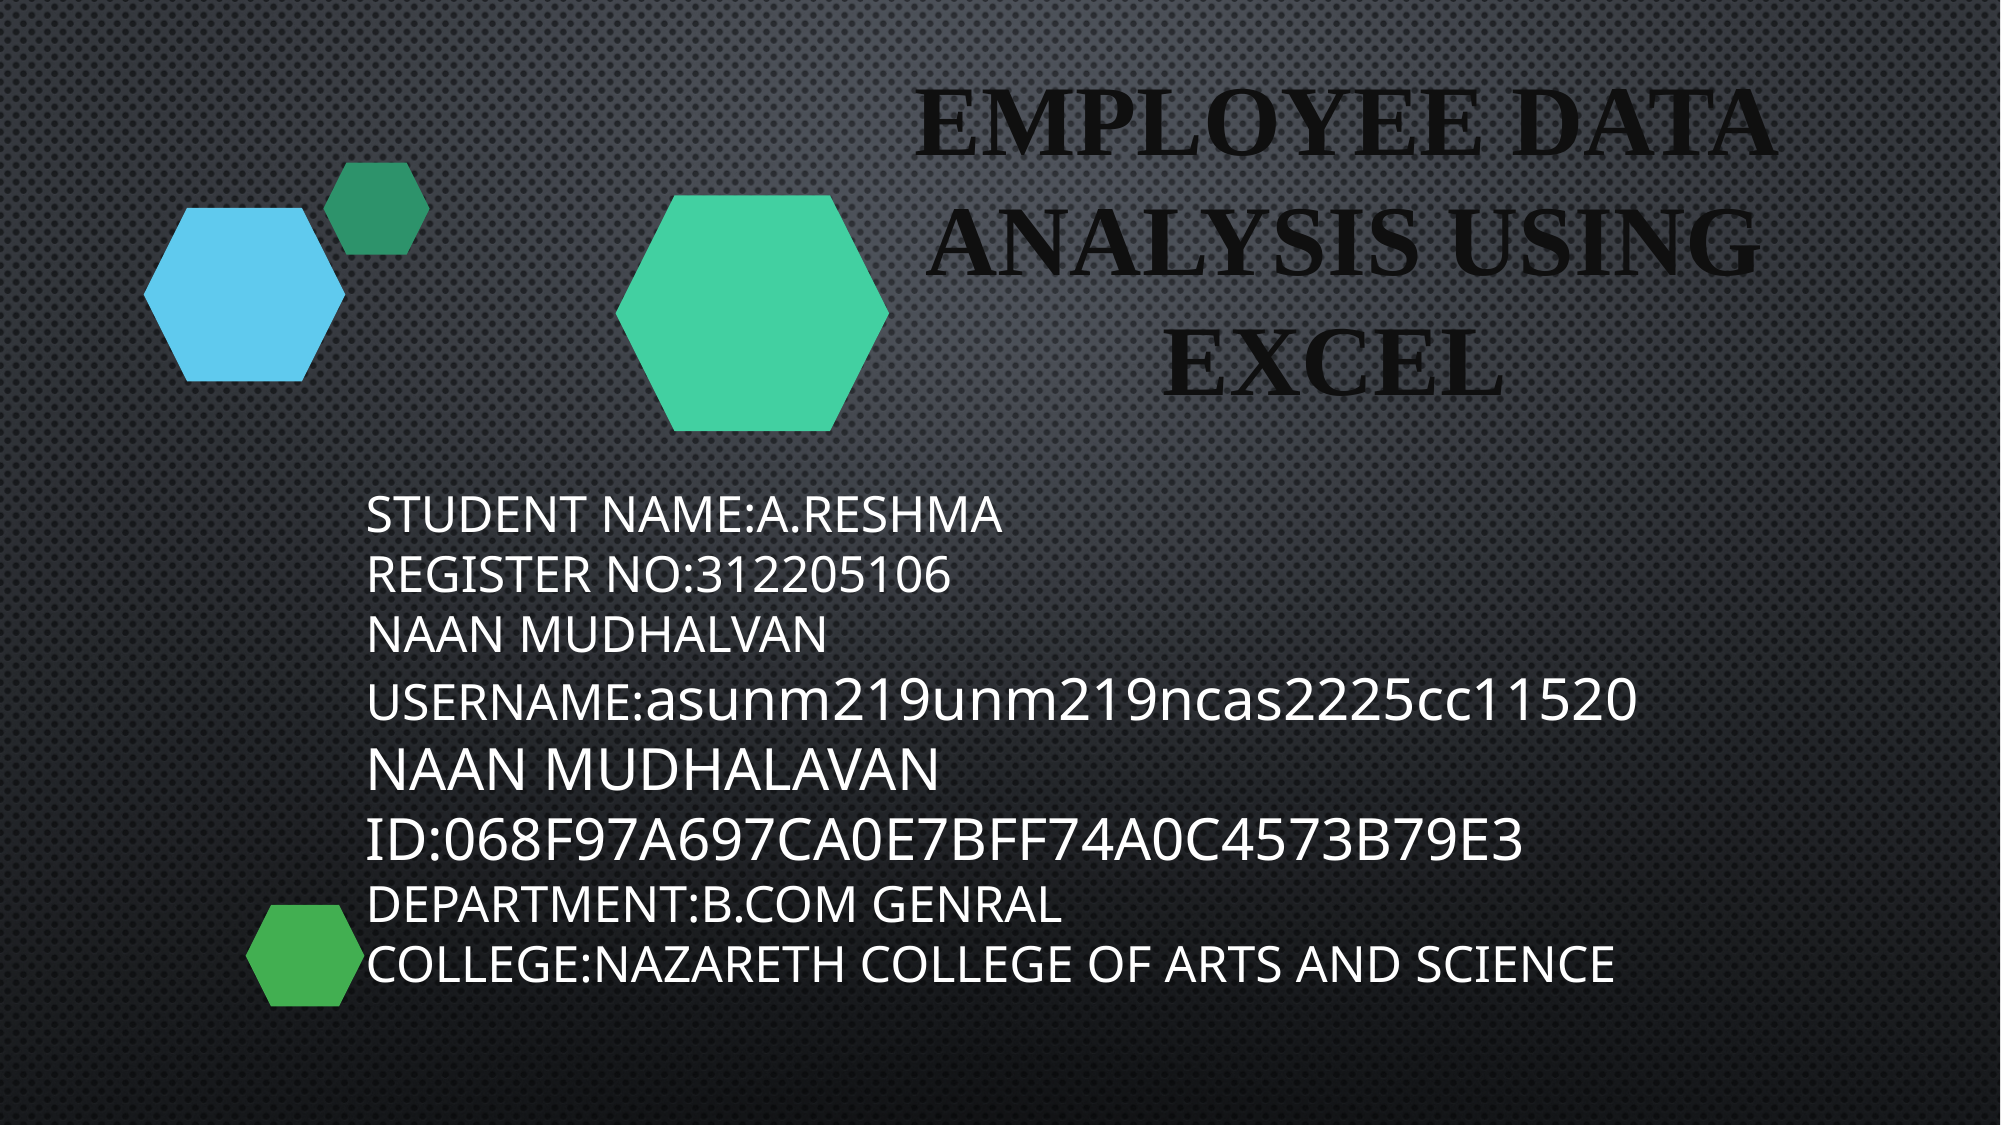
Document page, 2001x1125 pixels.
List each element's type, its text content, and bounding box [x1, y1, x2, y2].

text_box [245, 904, 350, 1007]
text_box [143, 162, 430, 382]
title Employee Data Analysis using Excel [262, 52, 1900, 536]
text_box STUDENT NAME:A.RESHMA REGISTER NO:312205106 NAAN MUDHALVAN USERNAME:asunm219unm219ncas2225cc11520 NAAN MUDHALAVAN ID:068F97A697CA0E7BFF74A0C4573B79E3 DEPARTMENT:B.COM GENRAL COLLEGE:NAZARETH COLLEGE OF ARTS AND SCIENCE [350, 474, 1764, 1060]
